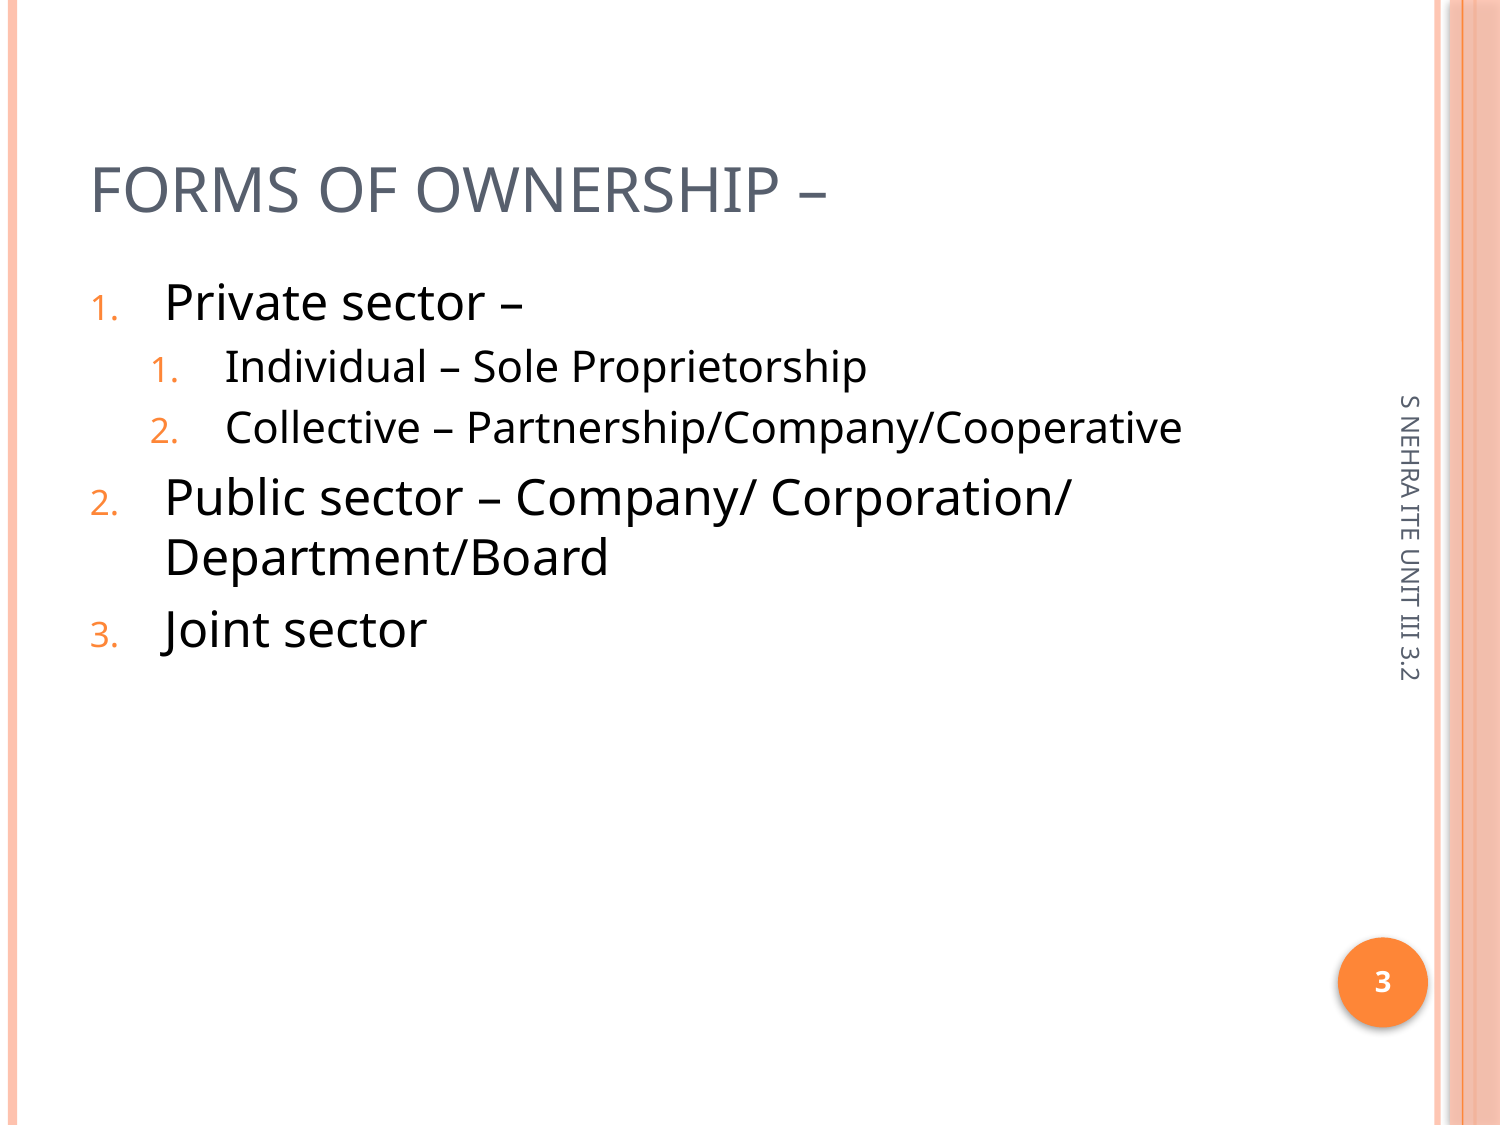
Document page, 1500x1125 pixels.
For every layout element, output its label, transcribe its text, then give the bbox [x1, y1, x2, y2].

footer S NEHRA ITE UNIT III 3.2 [1379, 380, 1440, 906]
list Private sector – Individual – Sole Proprietorship Collective – Partnership/Company/Cooperative Public sector – Company/ Corporation/ Department/Board Joint sector [75, 262, 1325, 1062]
title Forms of ownership – [75, 45, 1300, 233]
slide_number 3 [1333, 940, 1434, 1027]
